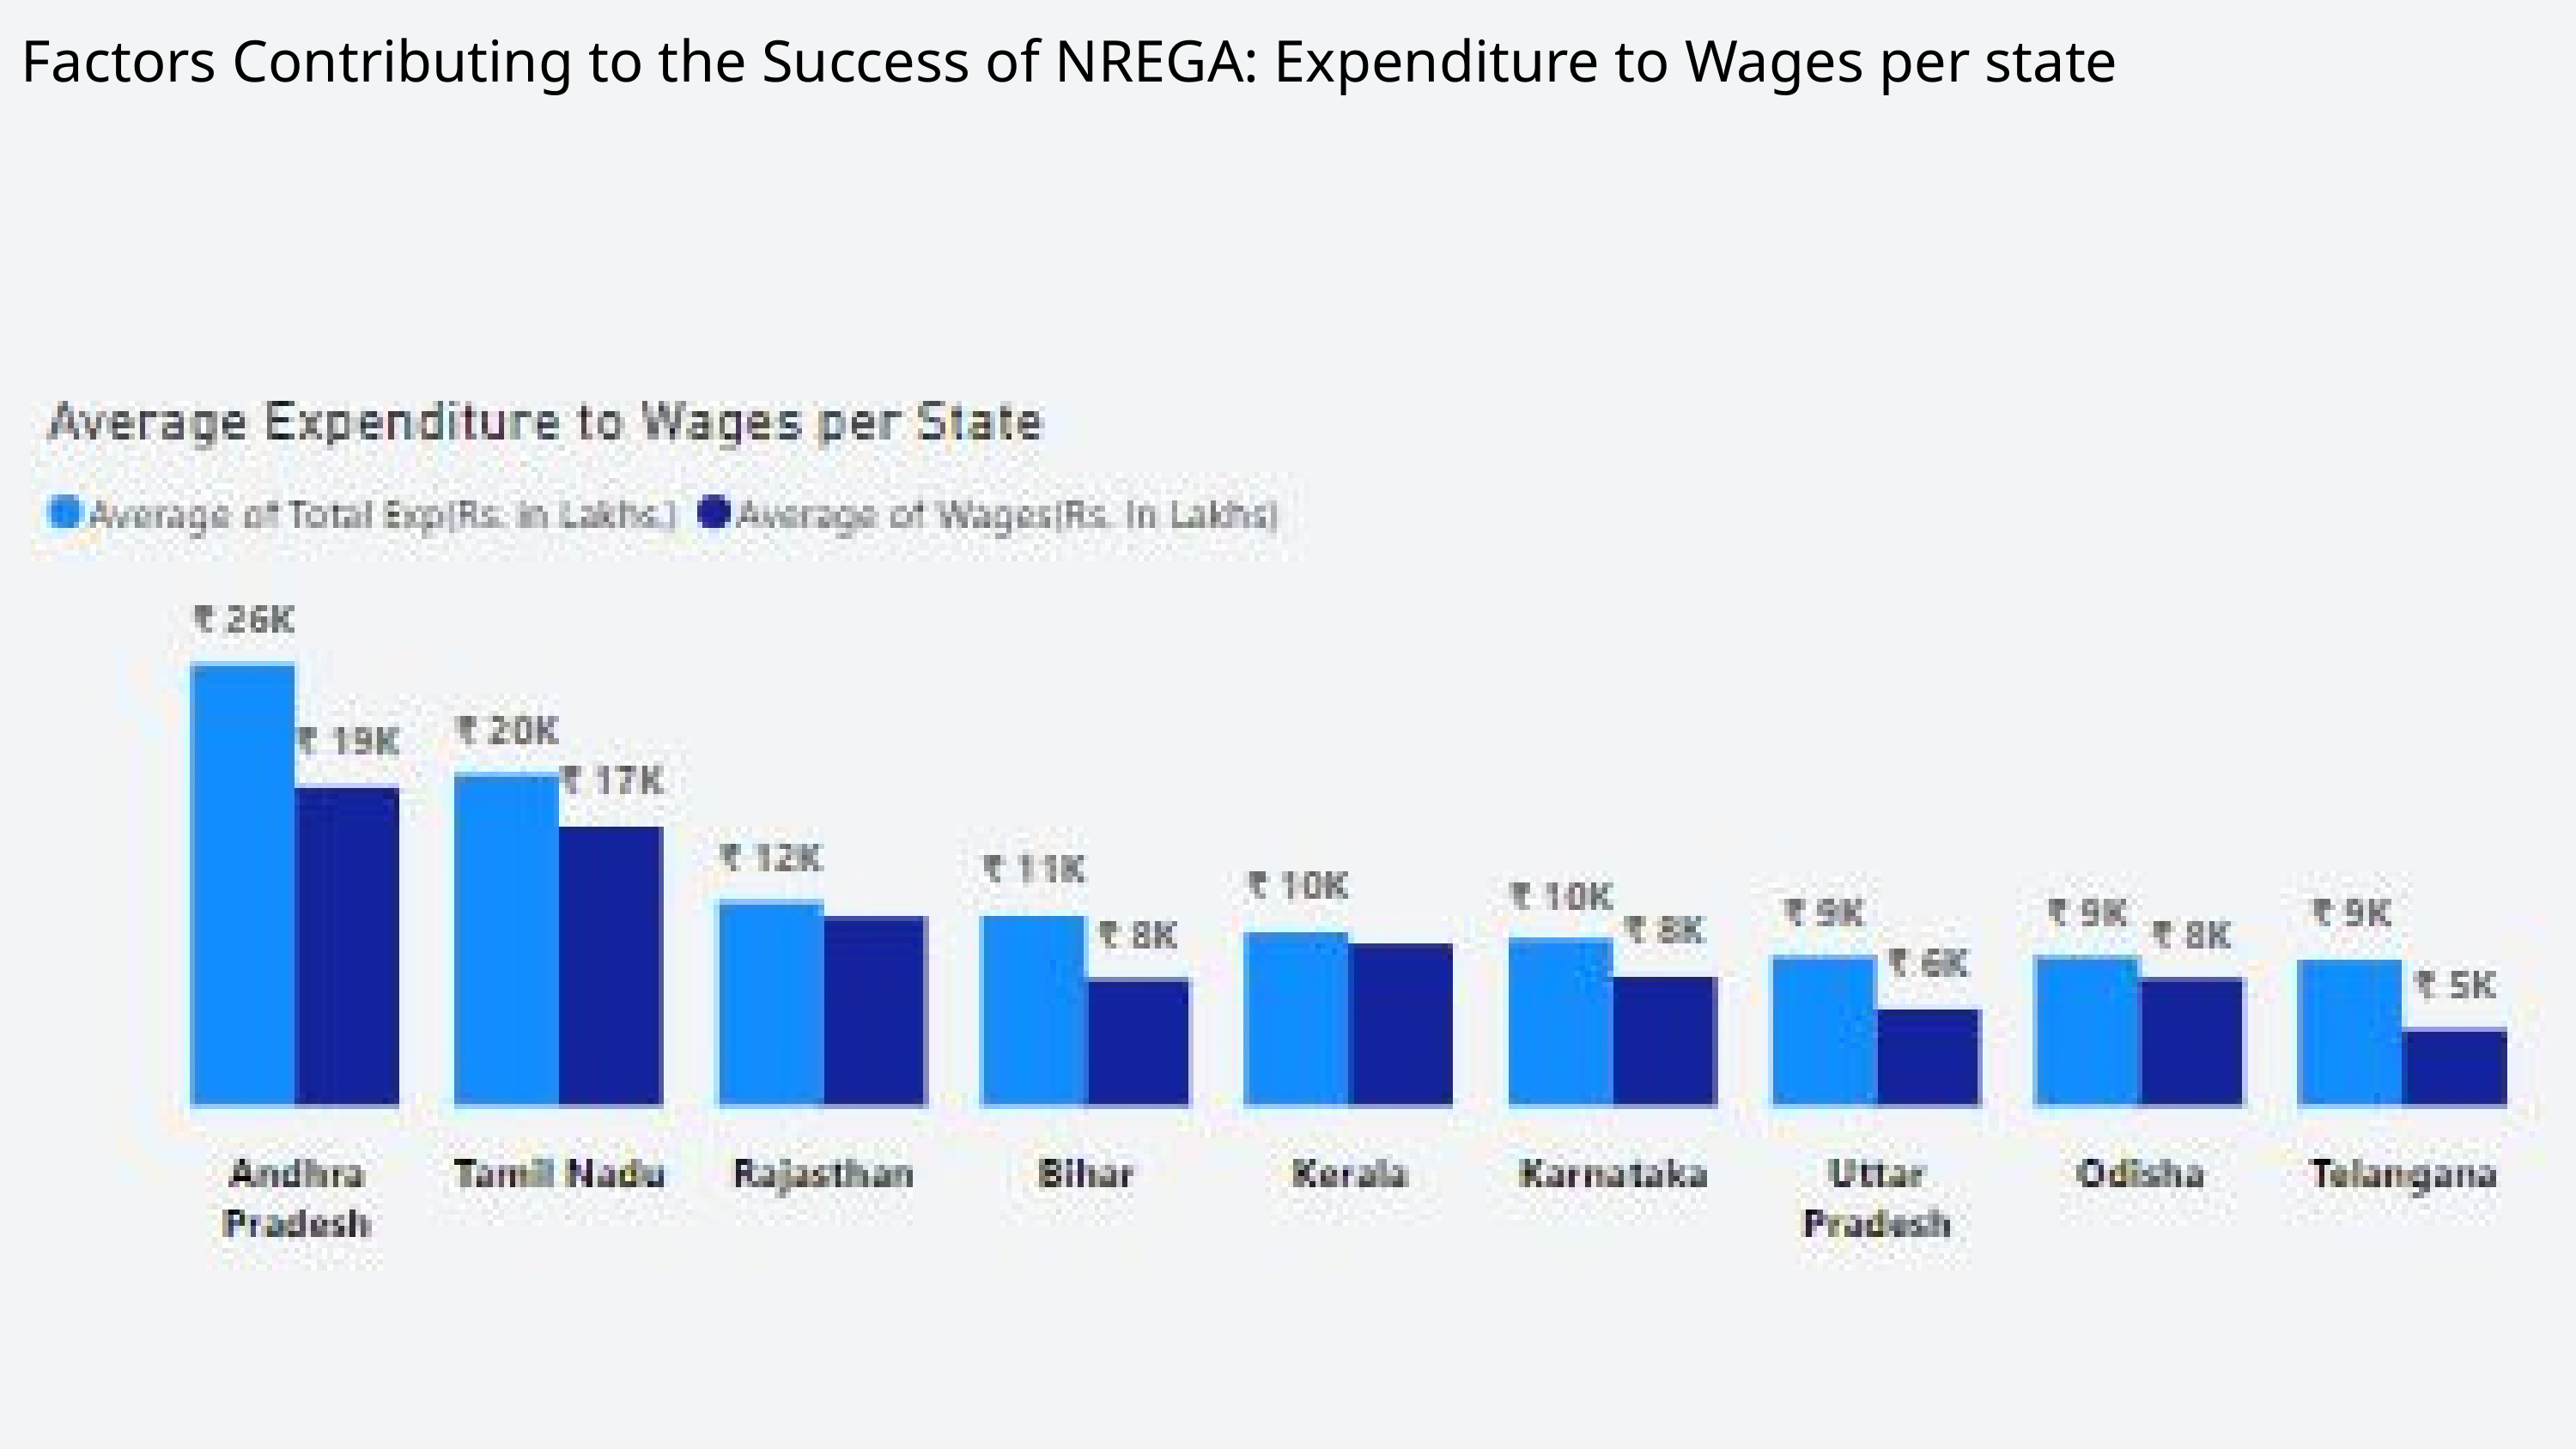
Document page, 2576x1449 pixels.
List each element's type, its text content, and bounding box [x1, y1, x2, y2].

text_box [30, 401, 2546, 1270]
text_box Factors Contributing to the Success of NREGA: Expenditure to Wages per state [21, 13, 2576, 94]
